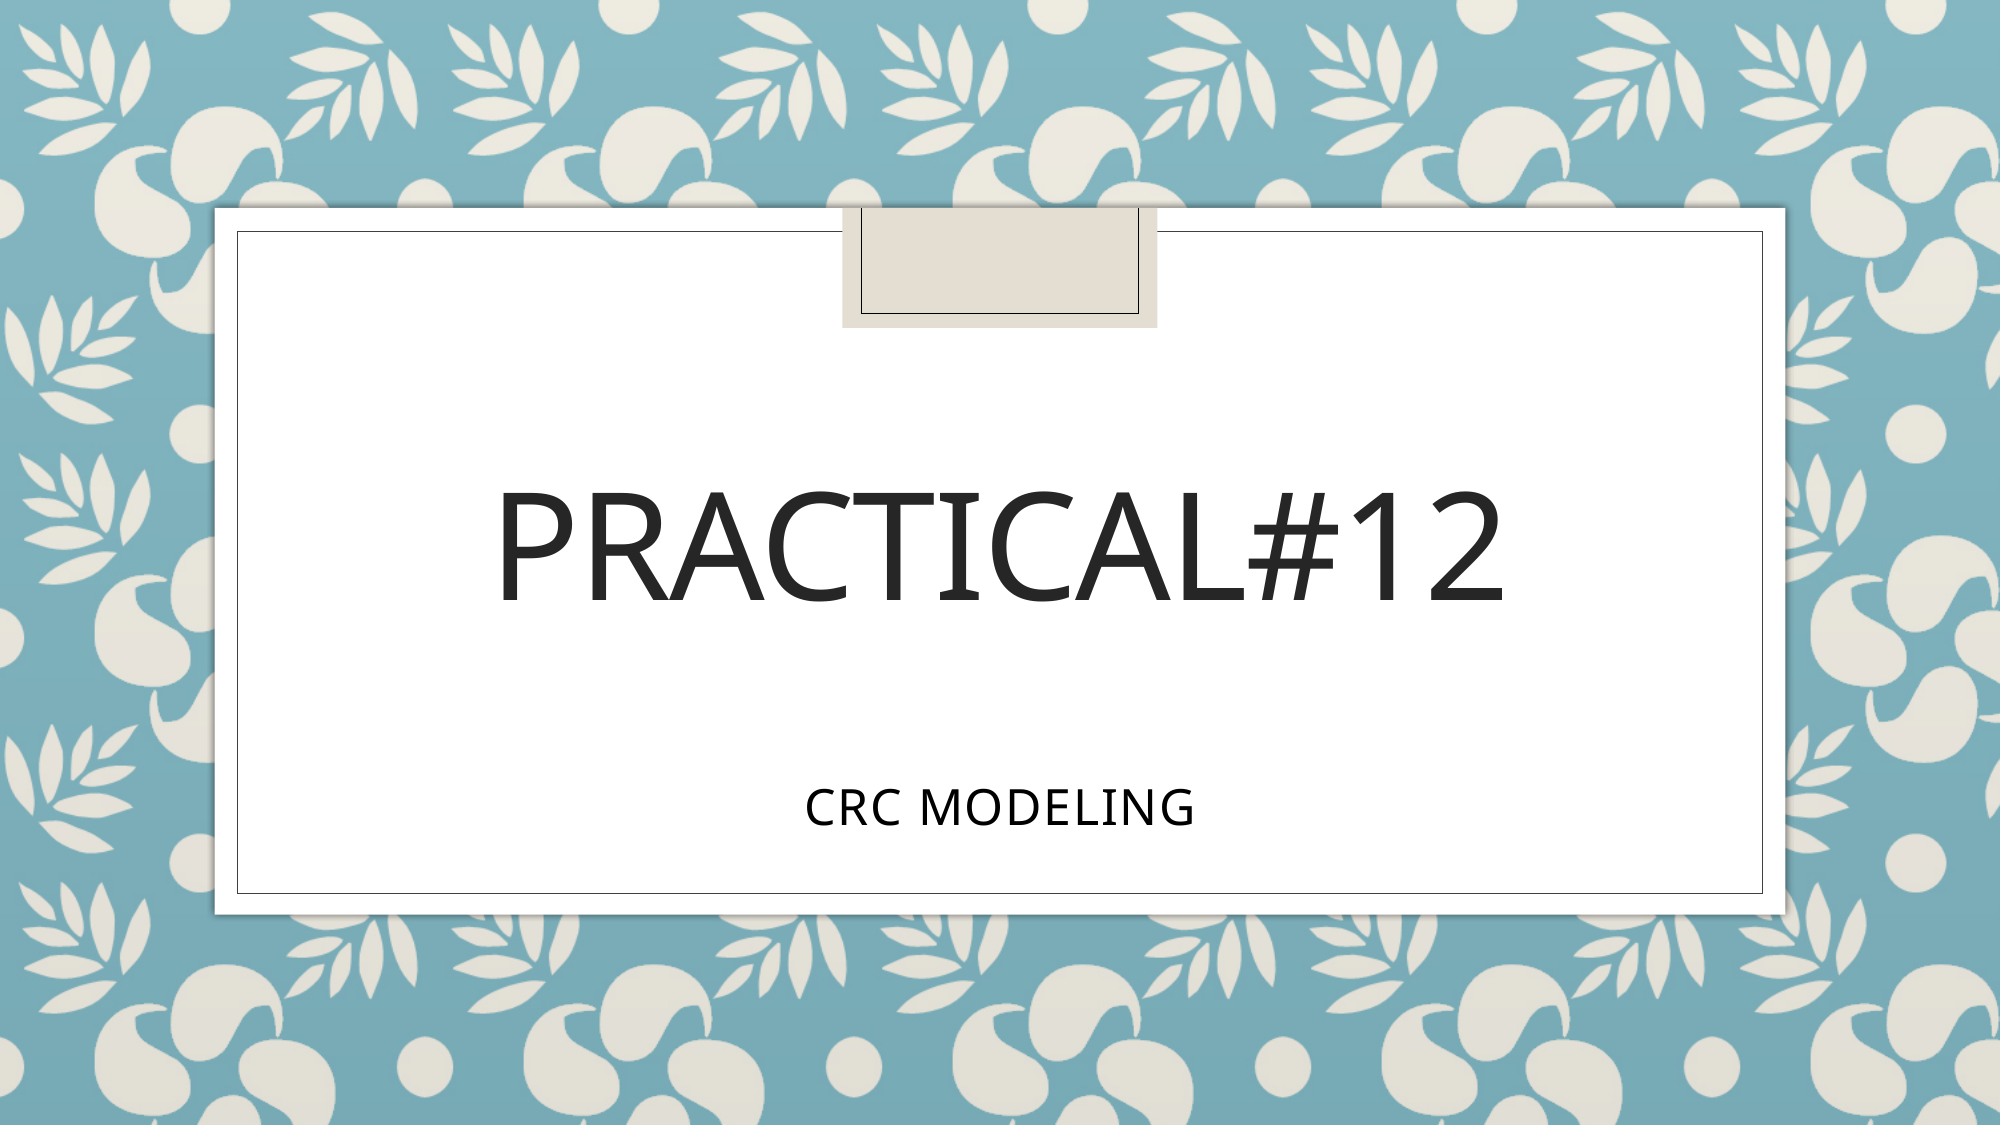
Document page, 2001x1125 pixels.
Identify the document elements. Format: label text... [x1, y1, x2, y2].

title Practical#12 [256, 343, 1744, 768]
subtitle CRC MODELING [256, 768, 1745, 844]
